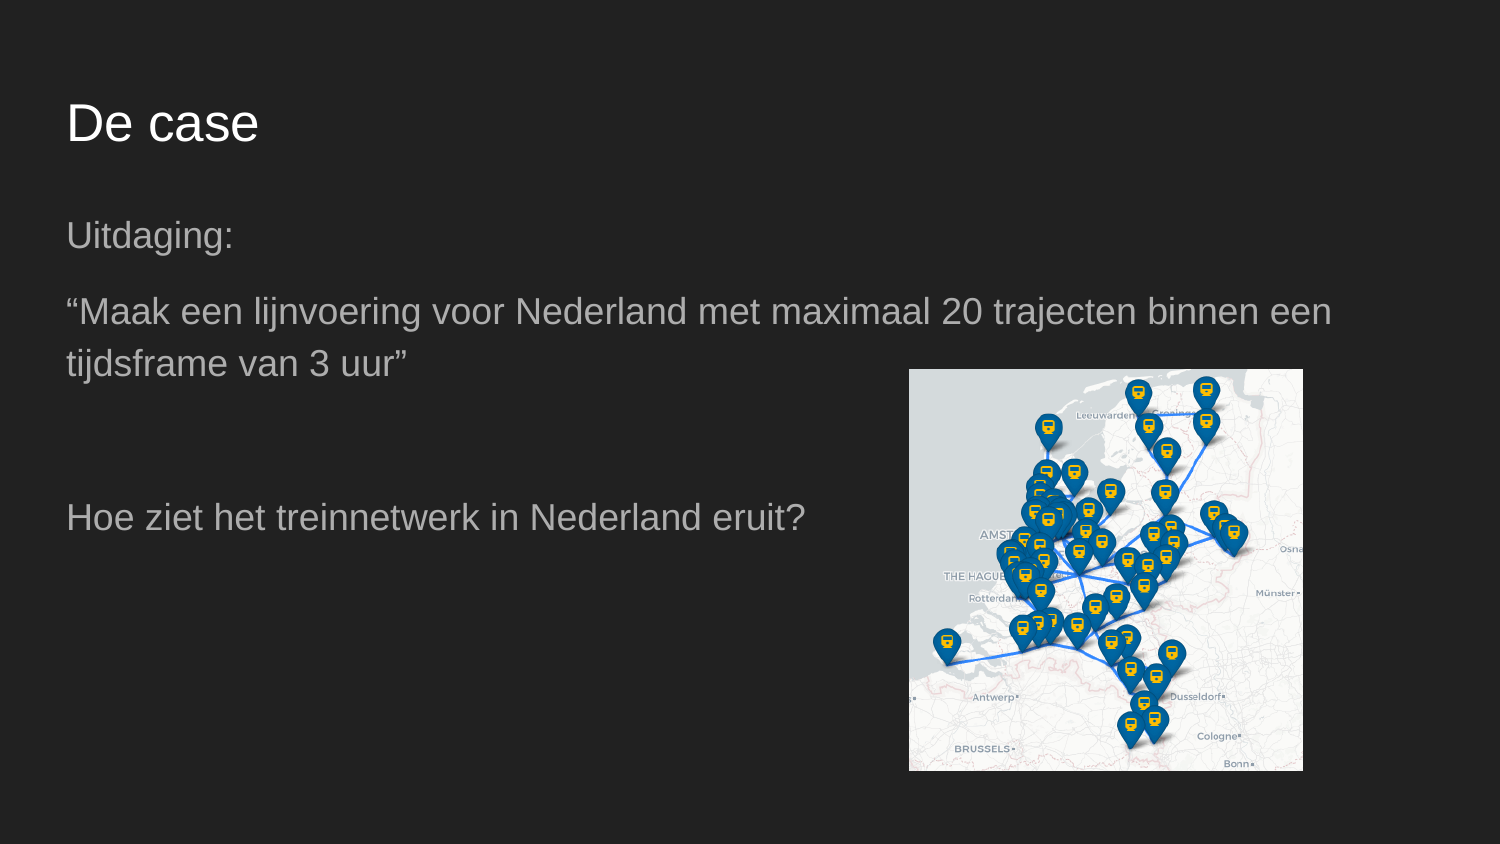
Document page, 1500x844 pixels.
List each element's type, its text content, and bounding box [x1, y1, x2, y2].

list Uitdaging: “Maak een lijnvoering voor Nederland met maximaal 20 trajecten binnen een tijdsframe van 3 uur” Hoe ziet het treinnetwerk in Nederland eruit? [51, 189, 1449, 750]
picture [908, 369, 1304, 771]
title De case [51, 72, 1449, 167]
